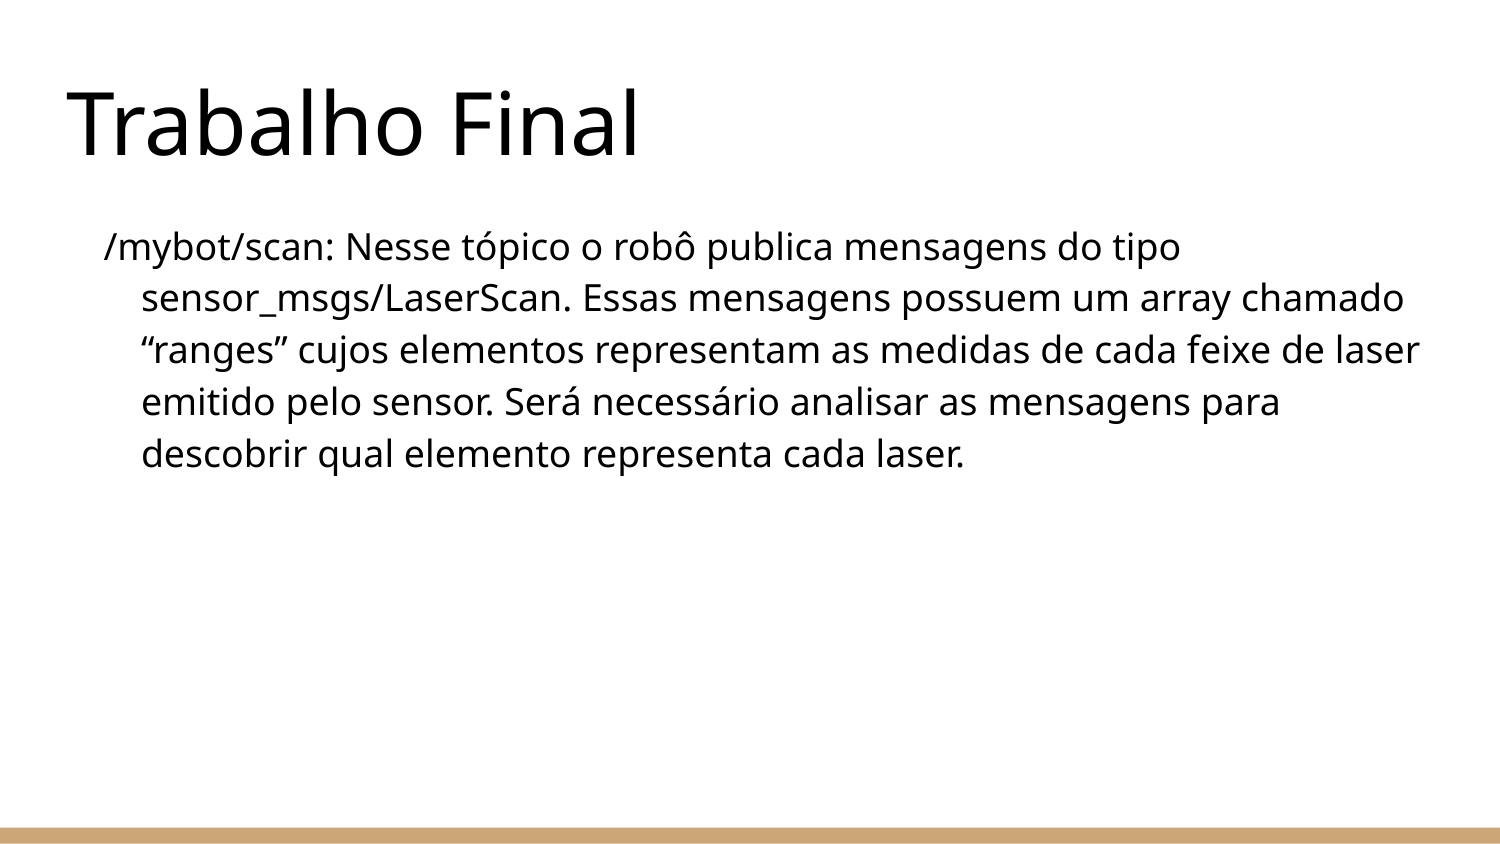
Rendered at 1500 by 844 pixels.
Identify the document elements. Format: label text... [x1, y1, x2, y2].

title Trabalho Final [51, 51, 1449, 189]
list /mybot/scan: Nesse tópico o robô publica mensagens do tipo sensor_msgs/LaserScan. Essas mensagens possuem um array chamado “ranges” cujos elementos representam as medidas de cada feixe de laser emitido pelo sensor. Será necessário analisar as mensagens para descobrir qual elemento representa cada laser. [51, 200, 1449, 752]
